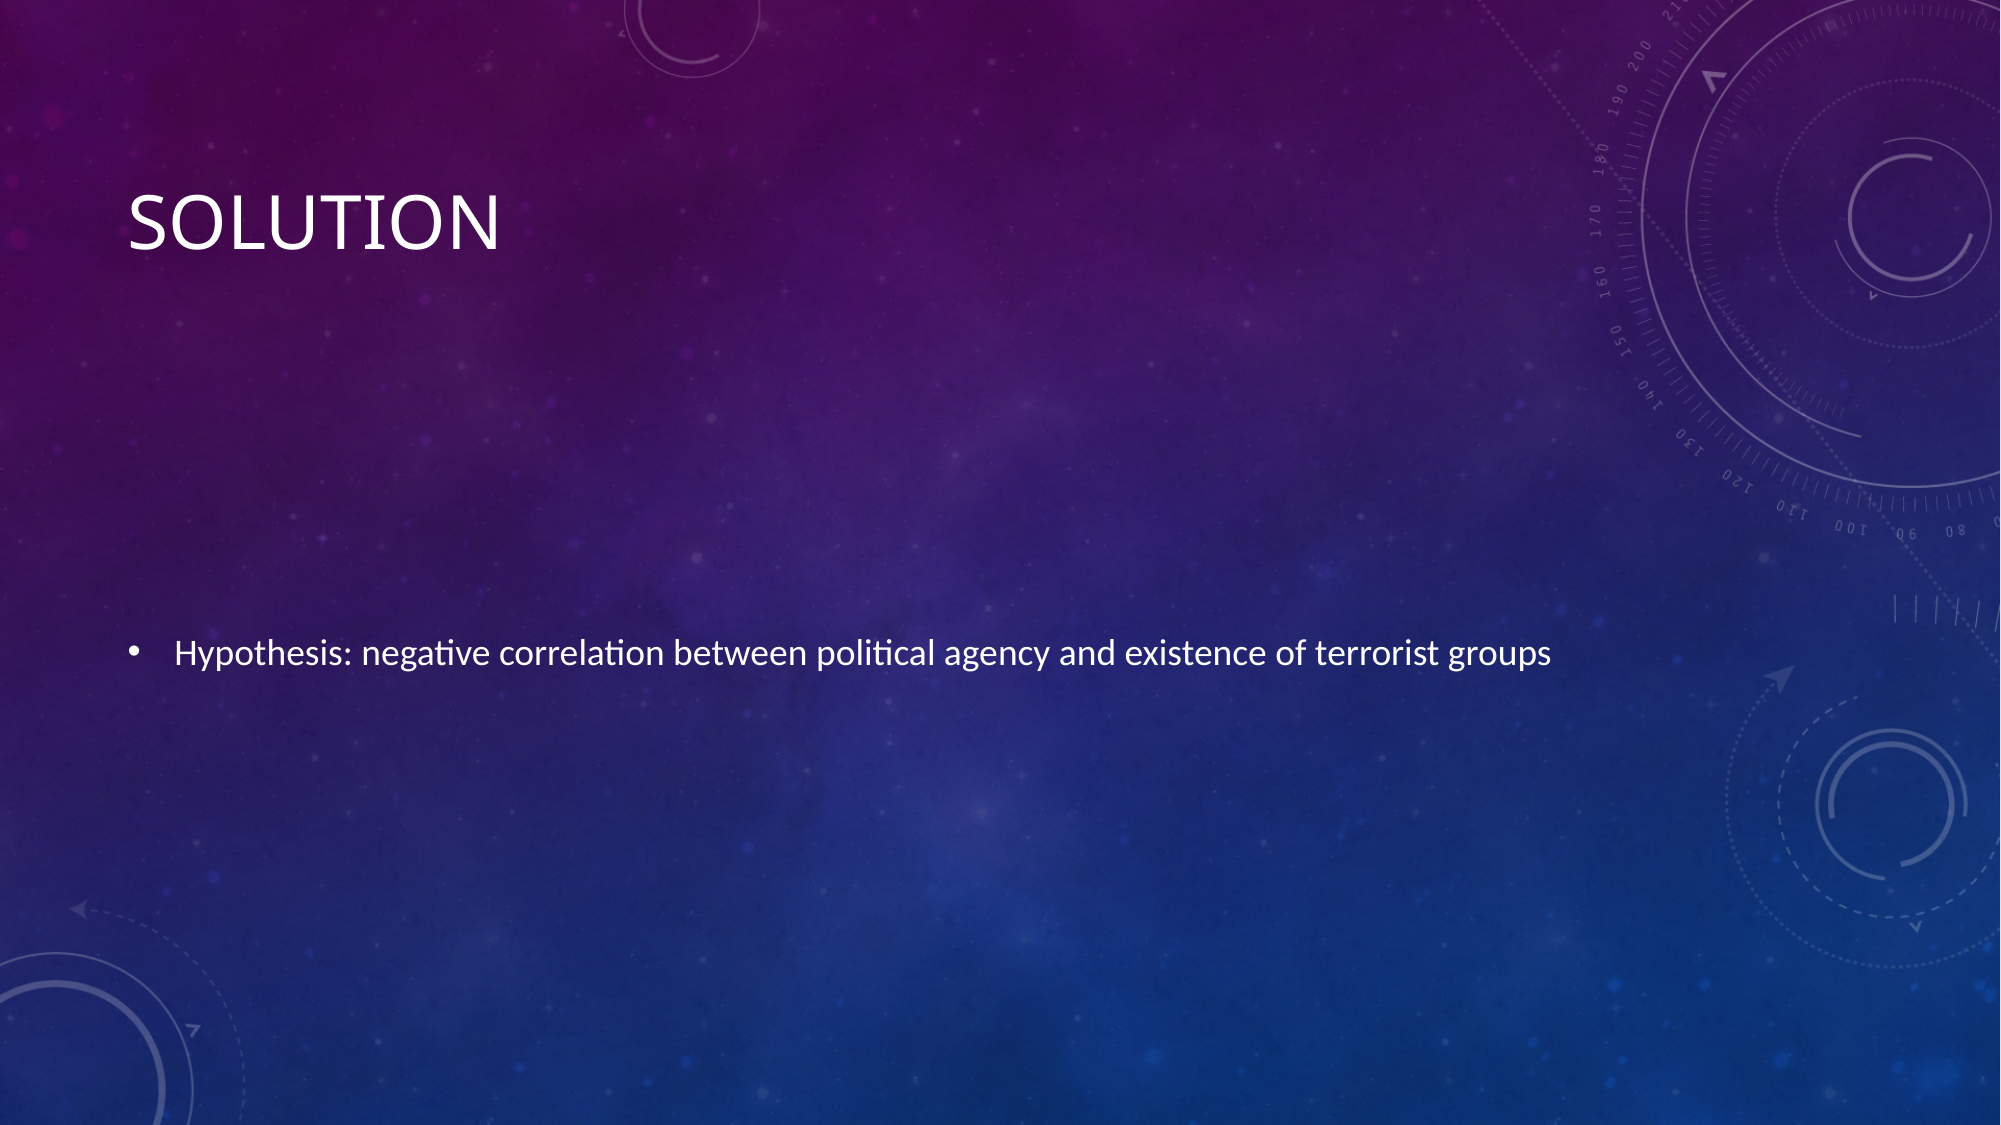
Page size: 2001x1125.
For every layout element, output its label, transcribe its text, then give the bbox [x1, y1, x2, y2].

list Hypothesis: negative correlation between political agency and existence of terrorist groups [112, 351, 1775, 950]
title Solution [112, 99, 1775, 339]
picture [0, 0, 2001, 1125]
